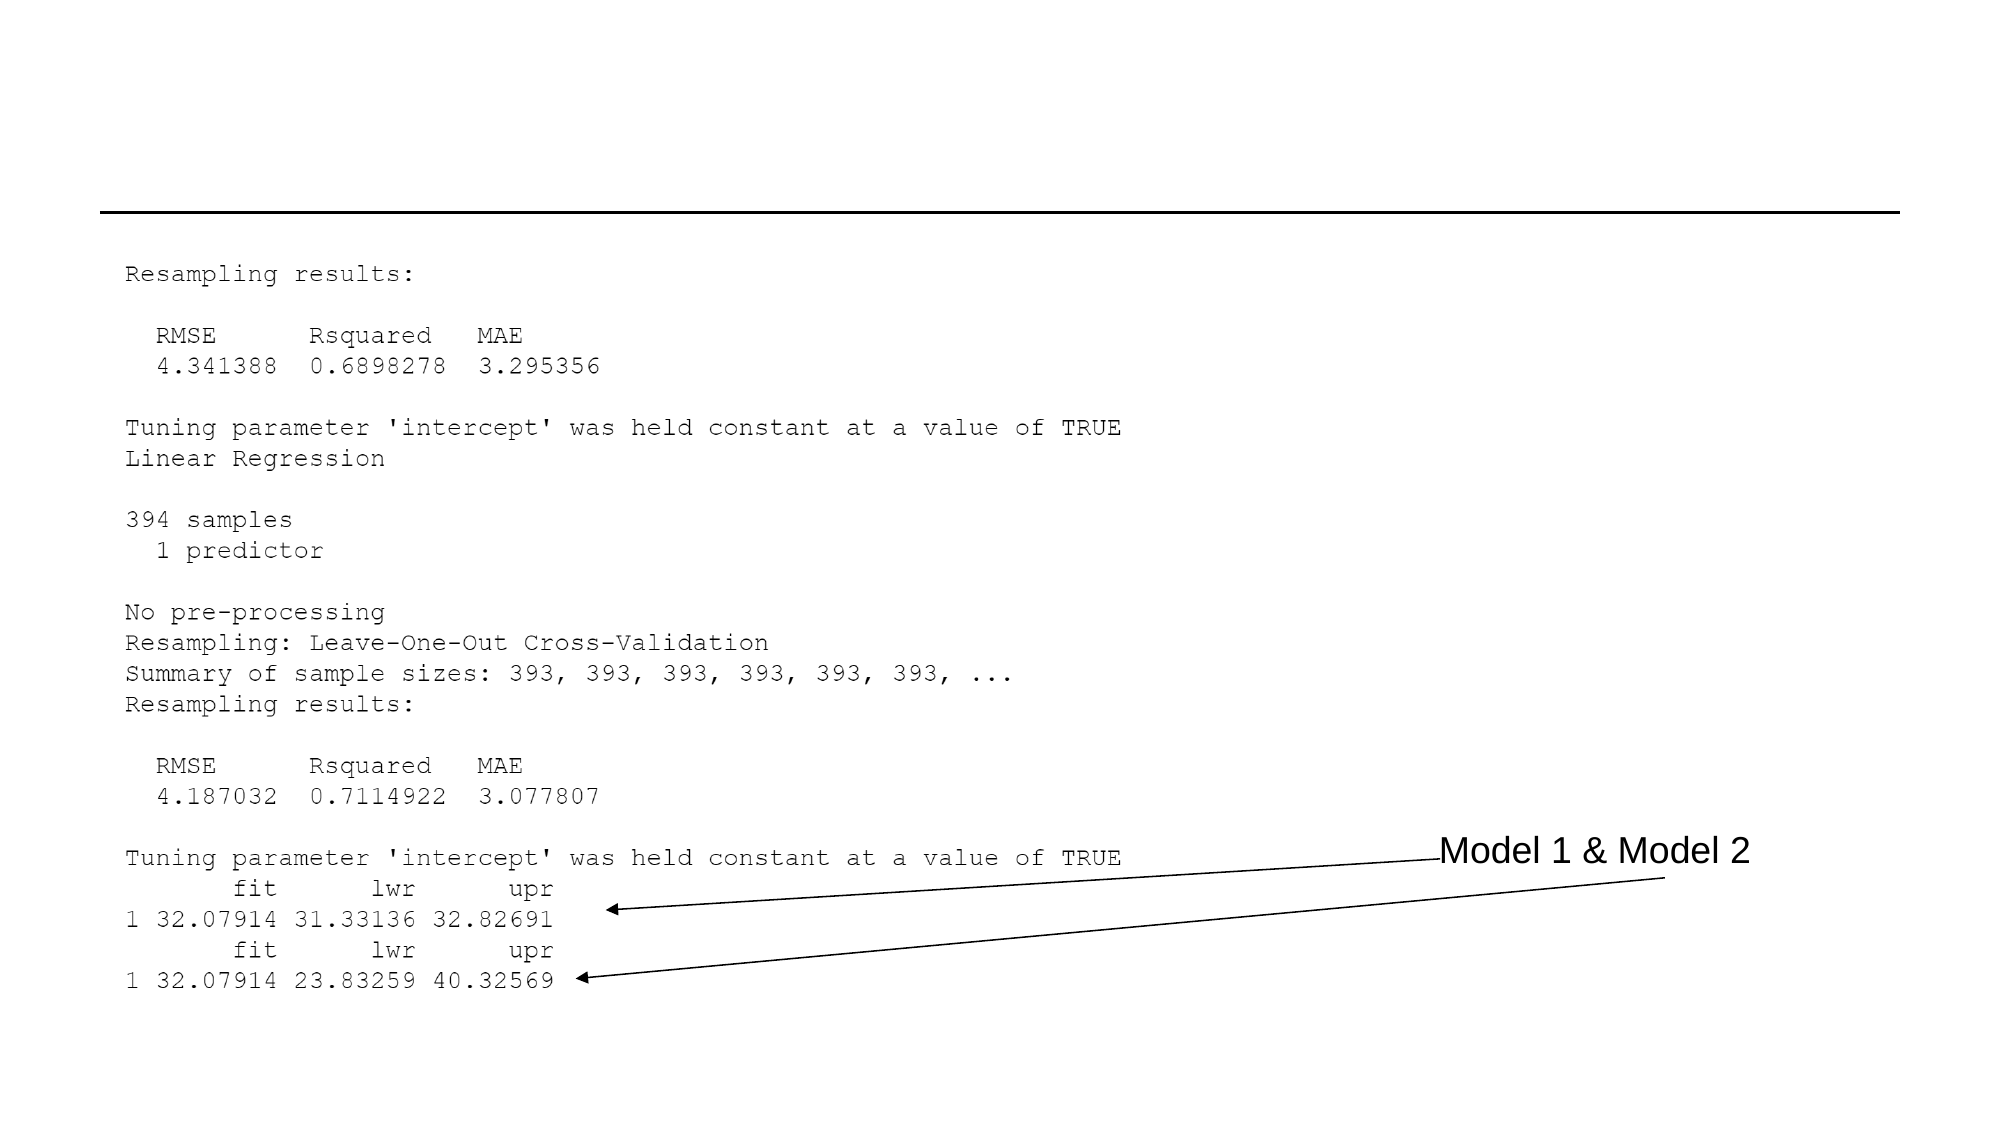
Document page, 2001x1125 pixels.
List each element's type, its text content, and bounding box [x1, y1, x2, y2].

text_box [575, 877, 1666, 979]
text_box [605, 858, 1441, 876]
text_box Model 1 & Model 2 [1424, 818, 1839, 879]
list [110, 256, 1351, 1000]
